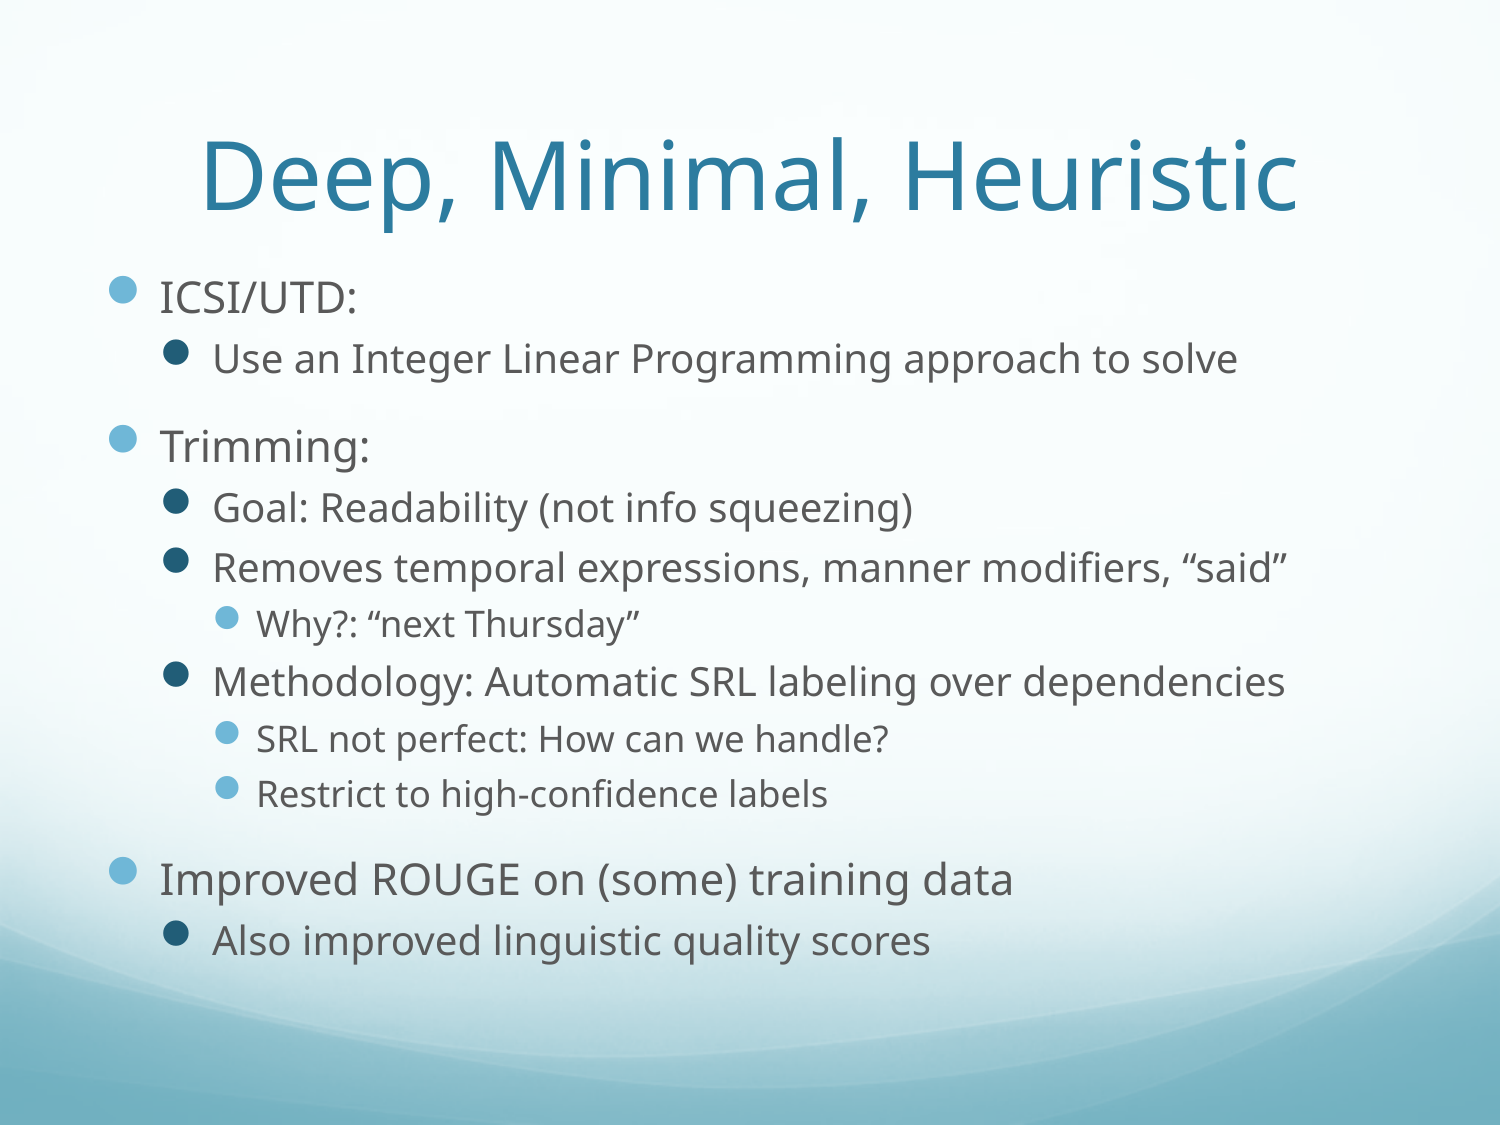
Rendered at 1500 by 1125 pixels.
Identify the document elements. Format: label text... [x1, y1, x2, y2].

title Deep, Minimal, Heuristic [90, 17, 1410, 237]
list ICSI/UTD: Use an Integer Linear Programming approach to solve Trimming: Goal: Readability (not info squeezing) Removes temporal expressions, manner modifiers, “said” Why?: “next Thursday” Methodology: Automatic SRL labeling over dependencies SRL not perfect: How can we handle? Restrict to high-confidence labels Improved ROUGE on (some) training data Also improved linguistic quality scores [90, 262, 1500, 975]
